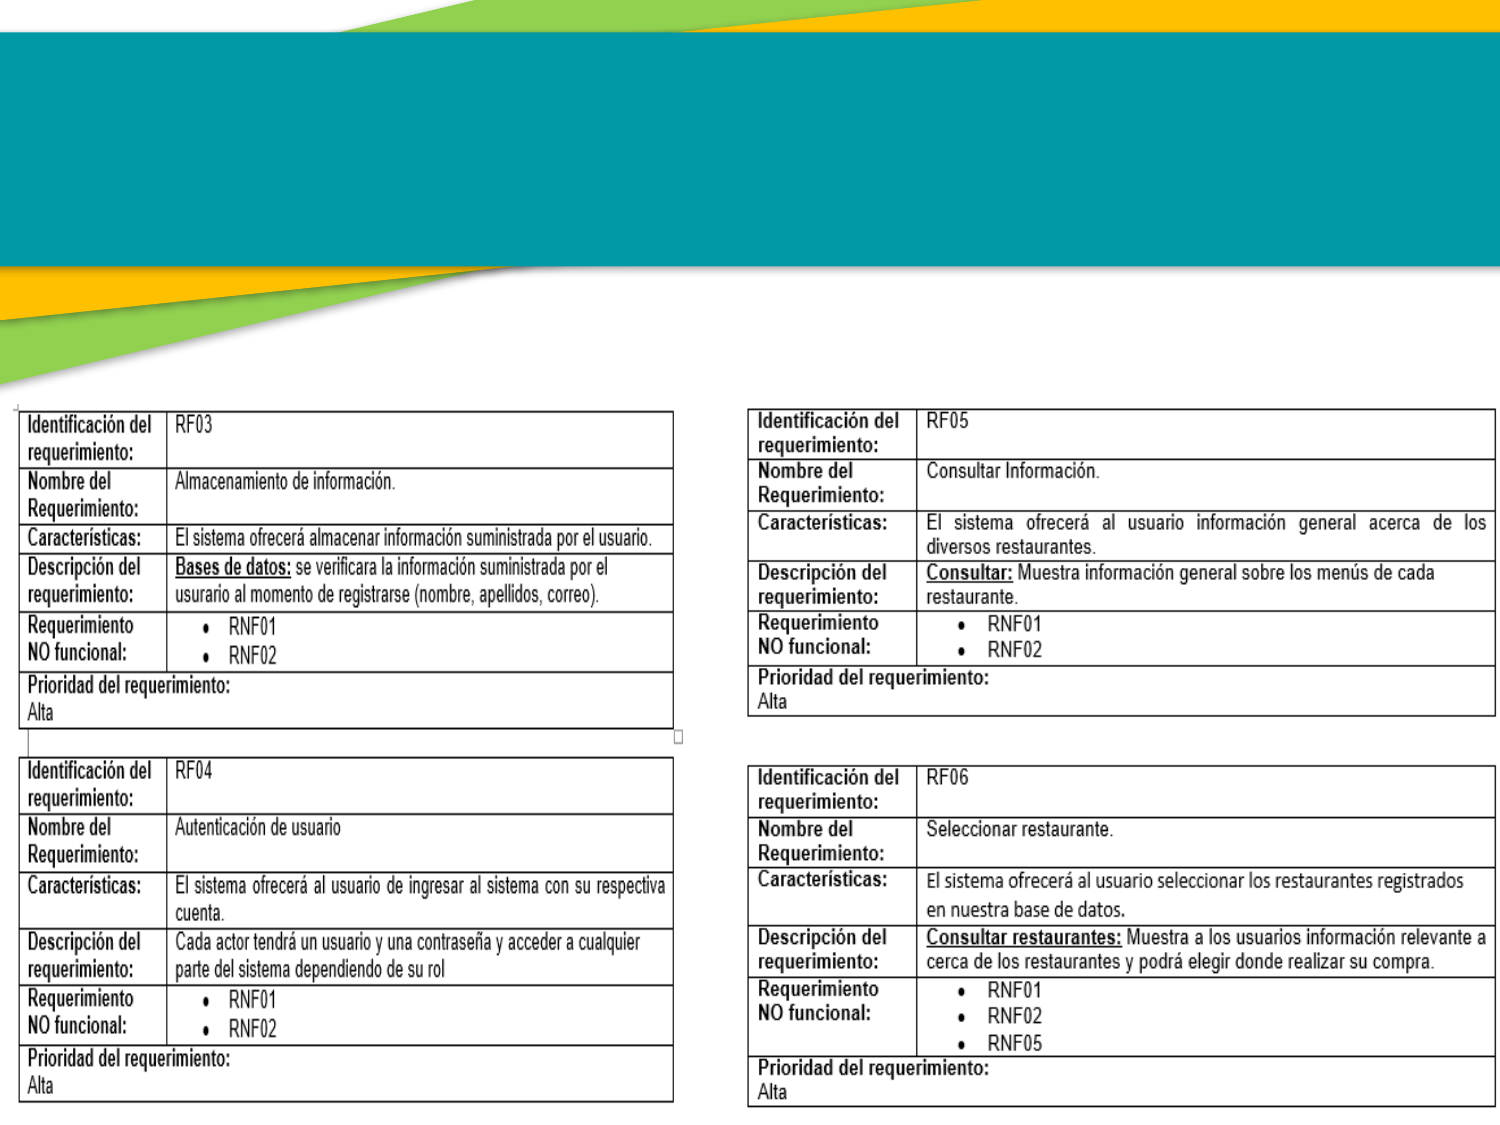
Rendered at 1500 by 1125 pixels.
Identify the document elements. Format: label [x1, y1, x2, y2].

picture [13, 404, 683, 1114]
picture [745, 404, 1500, 1114]
